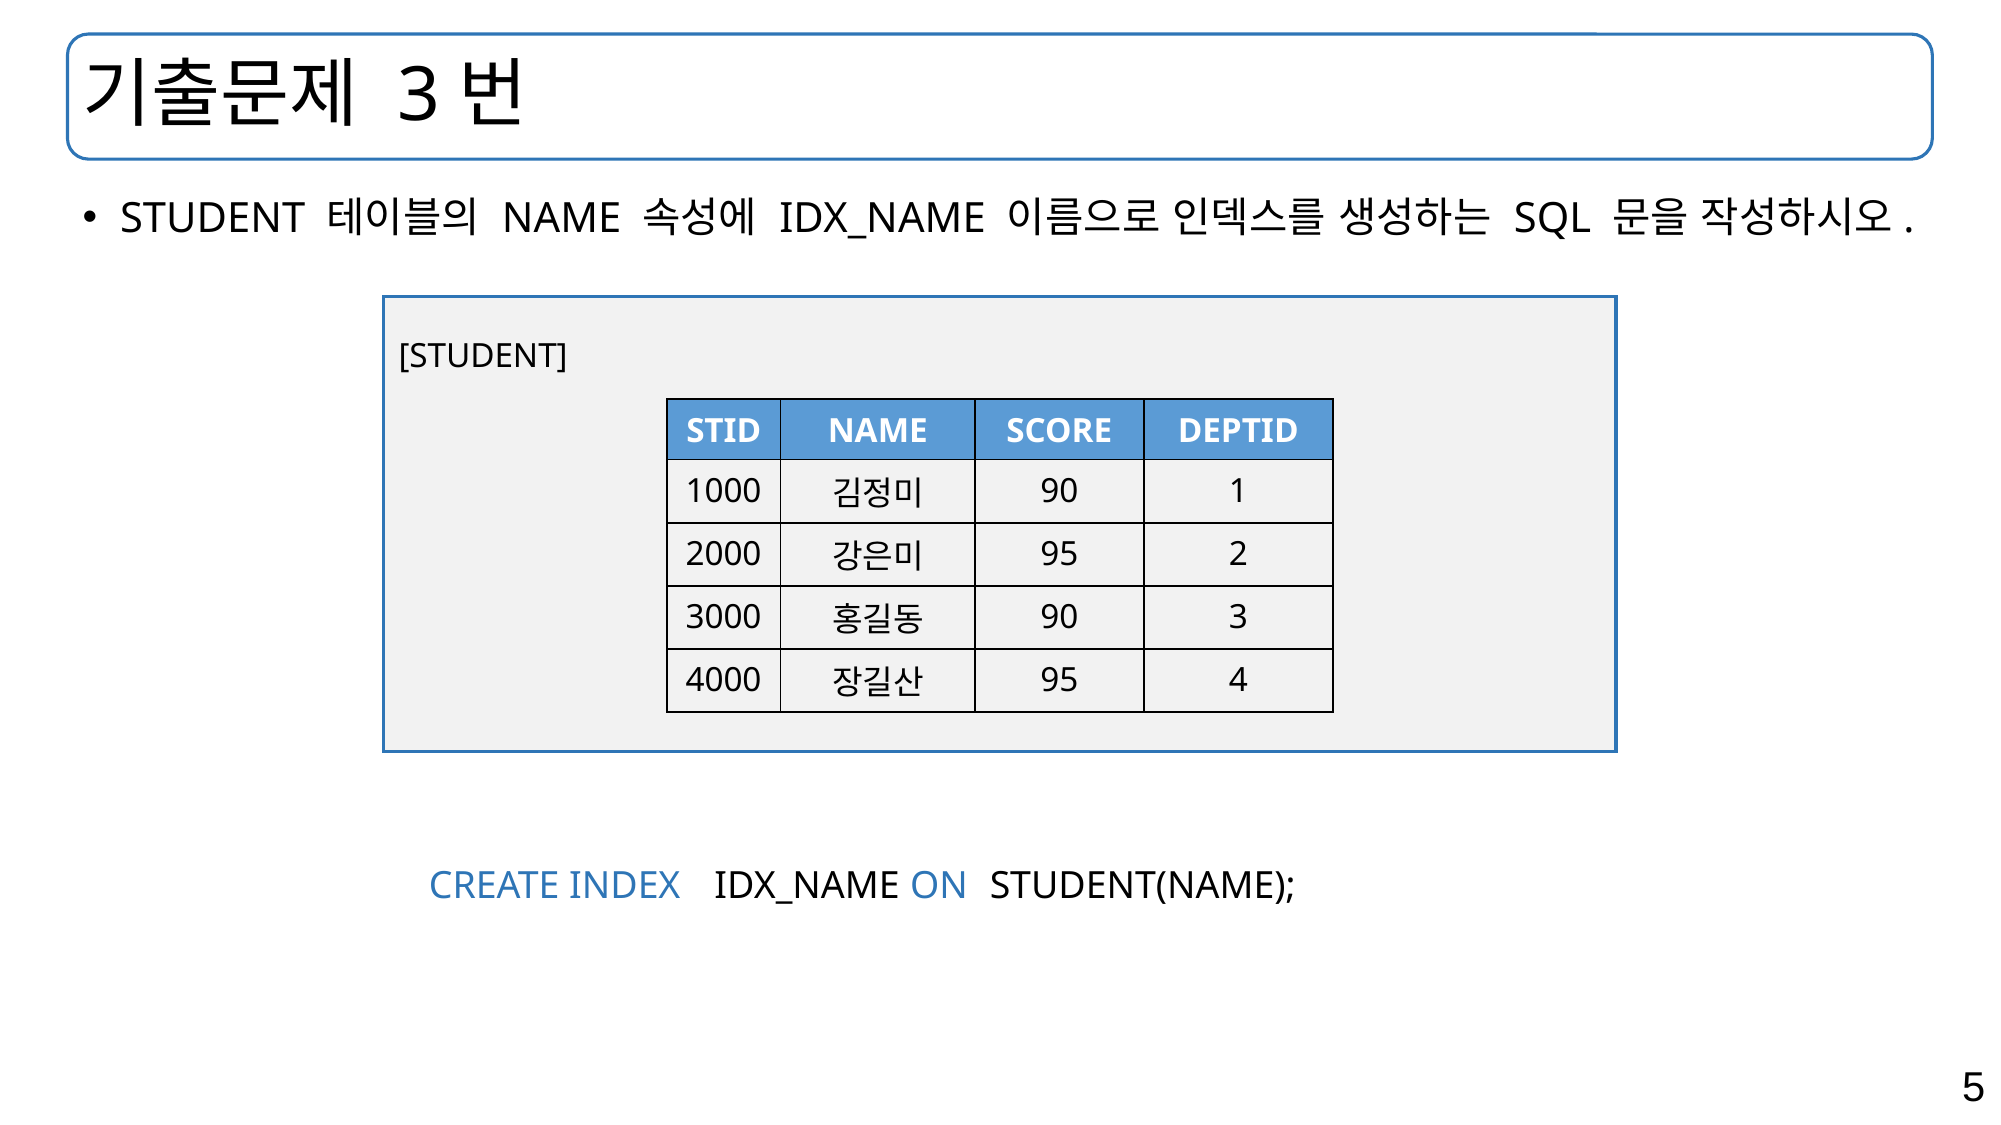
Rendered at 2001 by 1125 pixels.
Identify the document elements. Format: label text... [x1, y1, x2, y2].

table_cell 강은미 [781, 524, 974, 585]
table_cell 3 [1145, 587, 1332, 648]
table_cell 1 [1145, 460, 1332, 522]
text_box CREATE INDEX [414, 853, 696, 914]
table_cell 김정미 [781, 460, 974, 522]
text_box IDX_NAME [699, 853, 895, 914]
table_header DEPTID [1145, 400, 1332, 459]
table_cell 95 [976, 524, 1143, 585]
table_cell 90 [976, 460, 1143, 522]
table_cell 장길산 [781, 650, 974, 711]
table_cell 4000 [668, 650, 780, 711]
table_cell 홍길동 [781, 587, 974, 648]
list STUDENT 테이블의 NAME 속성에 IDX_NAME 이름으로 인덱스를 생성하는 SQL 문을 작성하시오. [67, 189, 1933, 1019]
table_cell 95 [976, 650, 1143, 711]
table_cell 2 [1145, 524, 1332, 585]
text_box [STUDENT] [383, 296, 1617, 752]
text_box ON [895, 853, 975, 914]
title 기출문제 3번 [67, 34, 1933, 160]
table_cell 3000 [668, 587, 780, 648]
table_cell 1000 [668, 460, 780, 522]
table_cell 2000 [668, 524, 780, 585]
table_header SCORE [976, 400, 1143, 459]
table_cell 4 [1145, 650, 1332, 711]
table_header STID [668, 400, 780, 459]
text_box STUDENT(NAME); [975, 853, 1311, 914]
table_cell 90 [976, 587, 1143, 648]
table_header NAME [781, 400, 974, 459]
